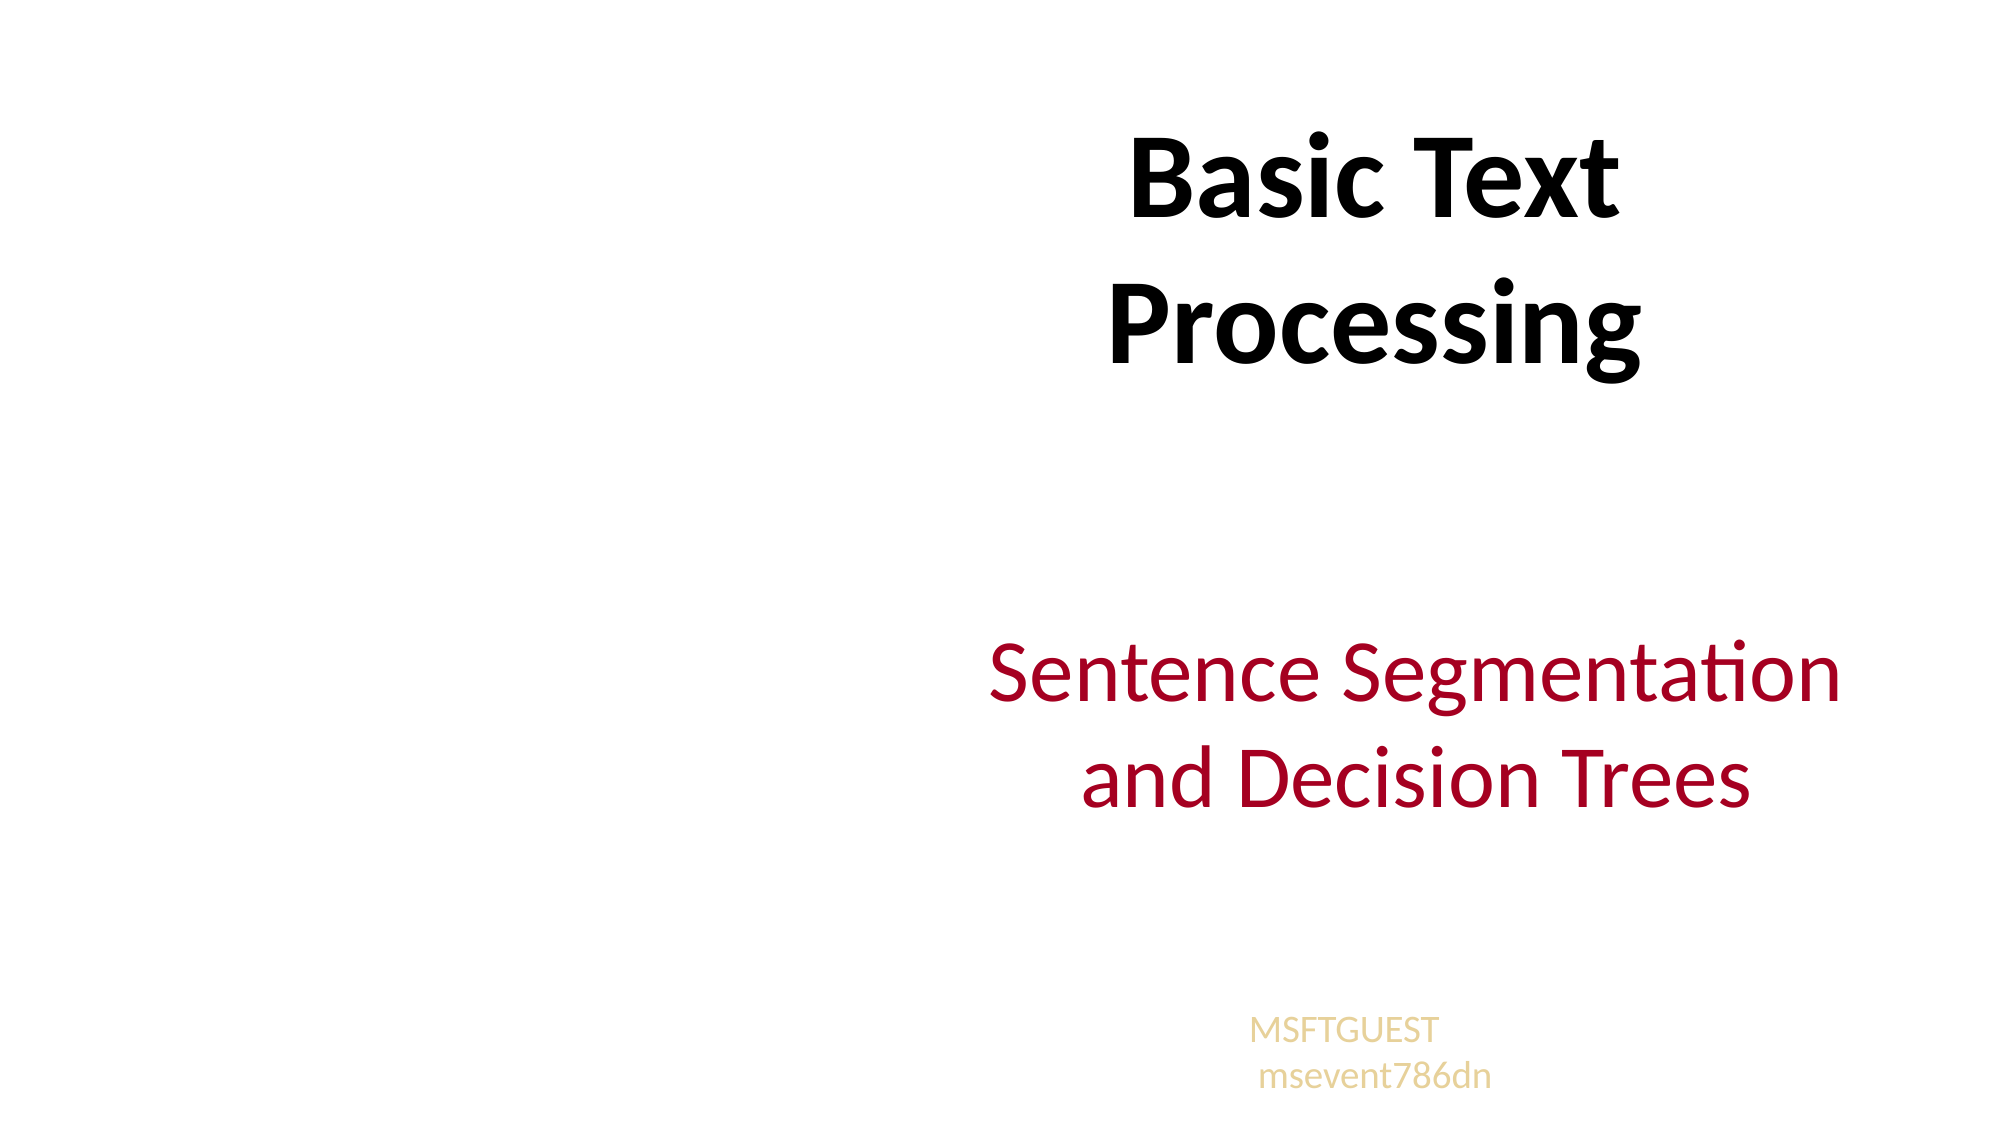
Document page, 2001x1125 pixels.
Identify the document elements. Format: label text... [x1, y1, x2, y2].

title Basic Text Processing [849, 111, 1900, 396]
footer MSFTGUEST msevent786dn [1166, 1028, 1584, 1105]
subtitle Sentence Segmentation and Decision Trees [950, 500, 1884, 875]
